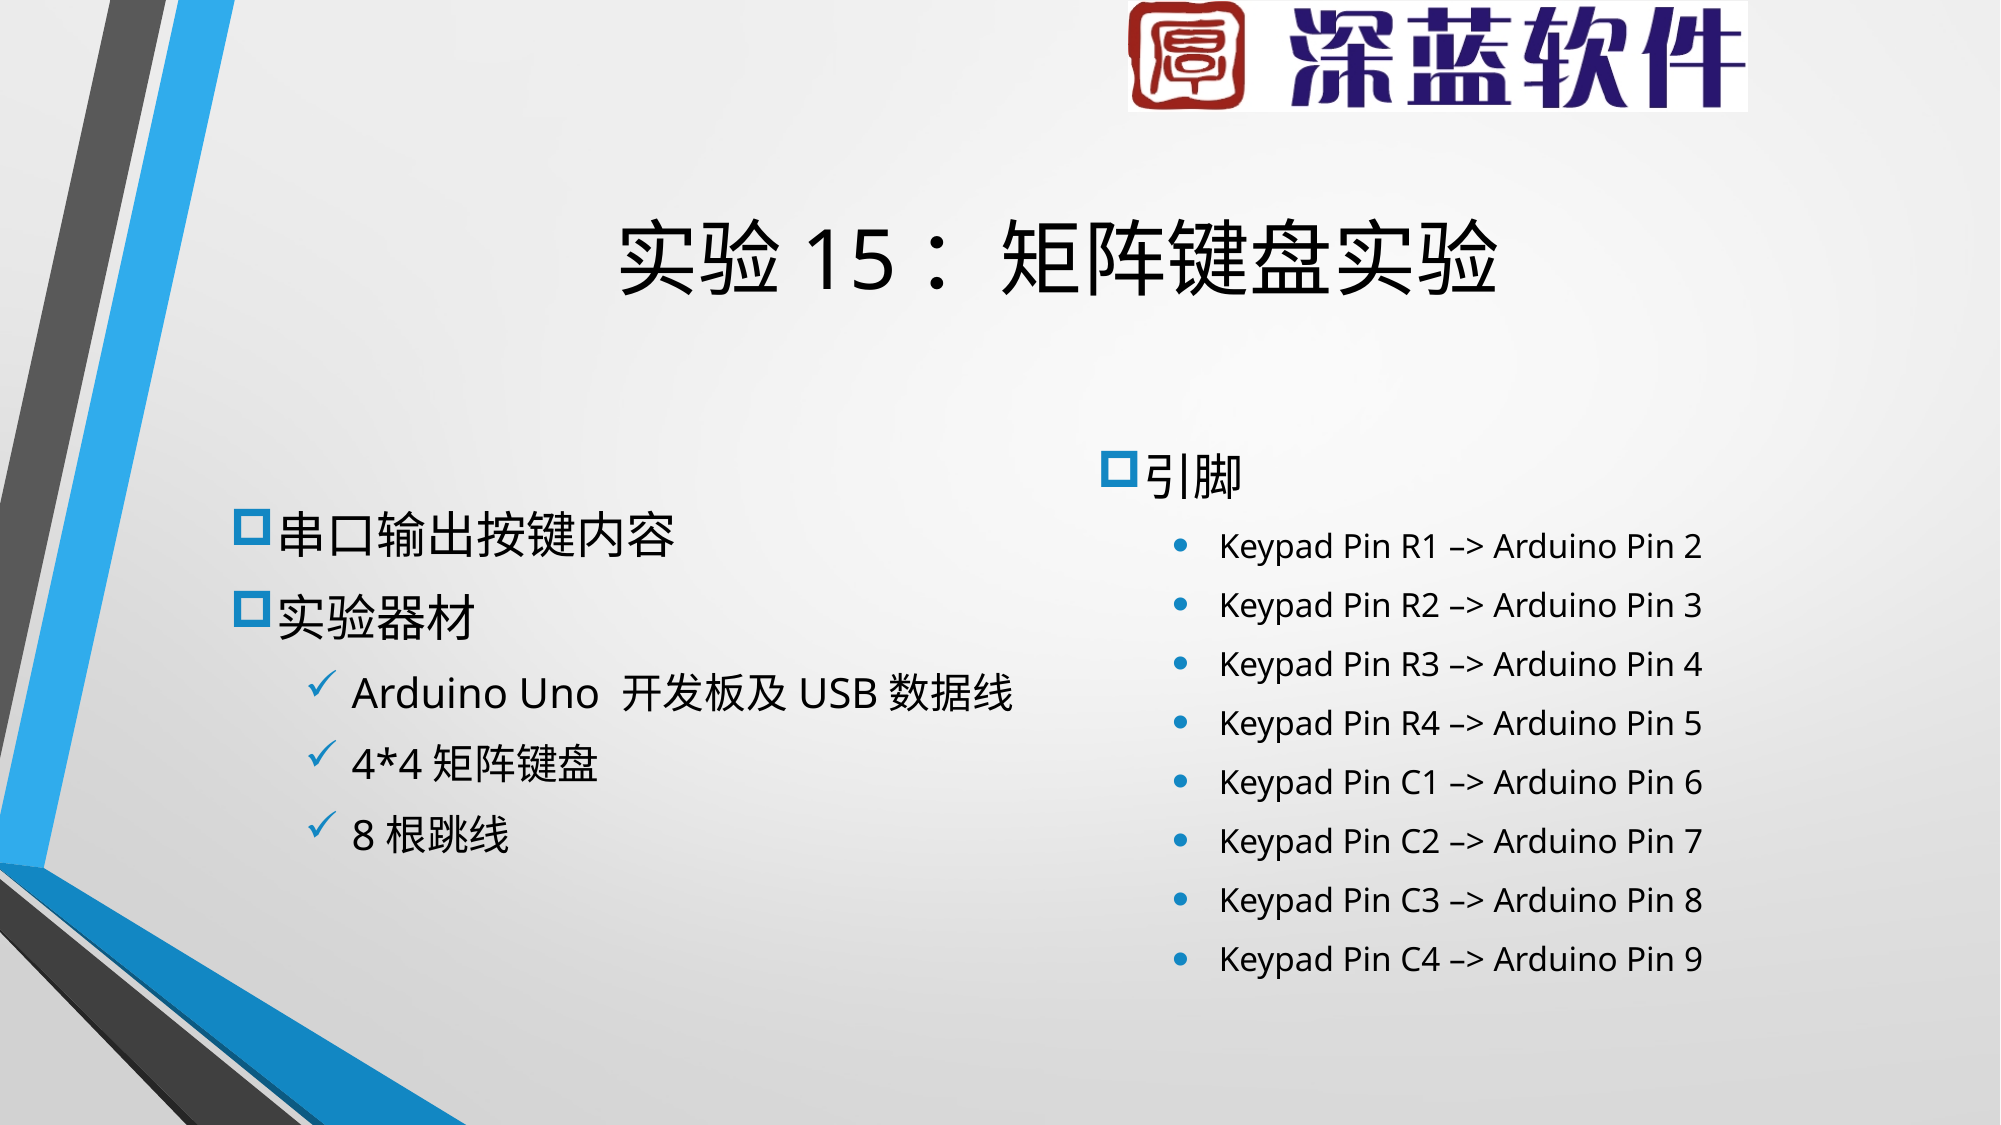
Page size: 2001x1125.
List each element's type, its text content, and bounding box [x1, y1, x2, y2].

list 串口输出按键内容 实验器材 Arduino Uno 开发板及USB数据线 4*4矩阵键盘 8根跳线 [214, 437, 1033, 991]
list 引脚 Keypad Pin R1 –> Arduino Pin 2 Keypad Pin R2 –> Arduino Pin 3 Keypad Pin R3 –> Arduino Pin 4 Keypad Pin R4 –> Arduino Pin 5 Keypad Pin C1 –> Arduino Pin 6 Keypad Pin C2 –> Arduino Pin 7 Keypad Pin C3 –> Arduino Pin 8 Keypad Pin C4 –> Arduino Pin 9 [1082, 437, 1900, 987]
title 实验15：矩阵键盘实验 [214, 112, 1900, 400]
picture [1127, 0, 1748, 112]
